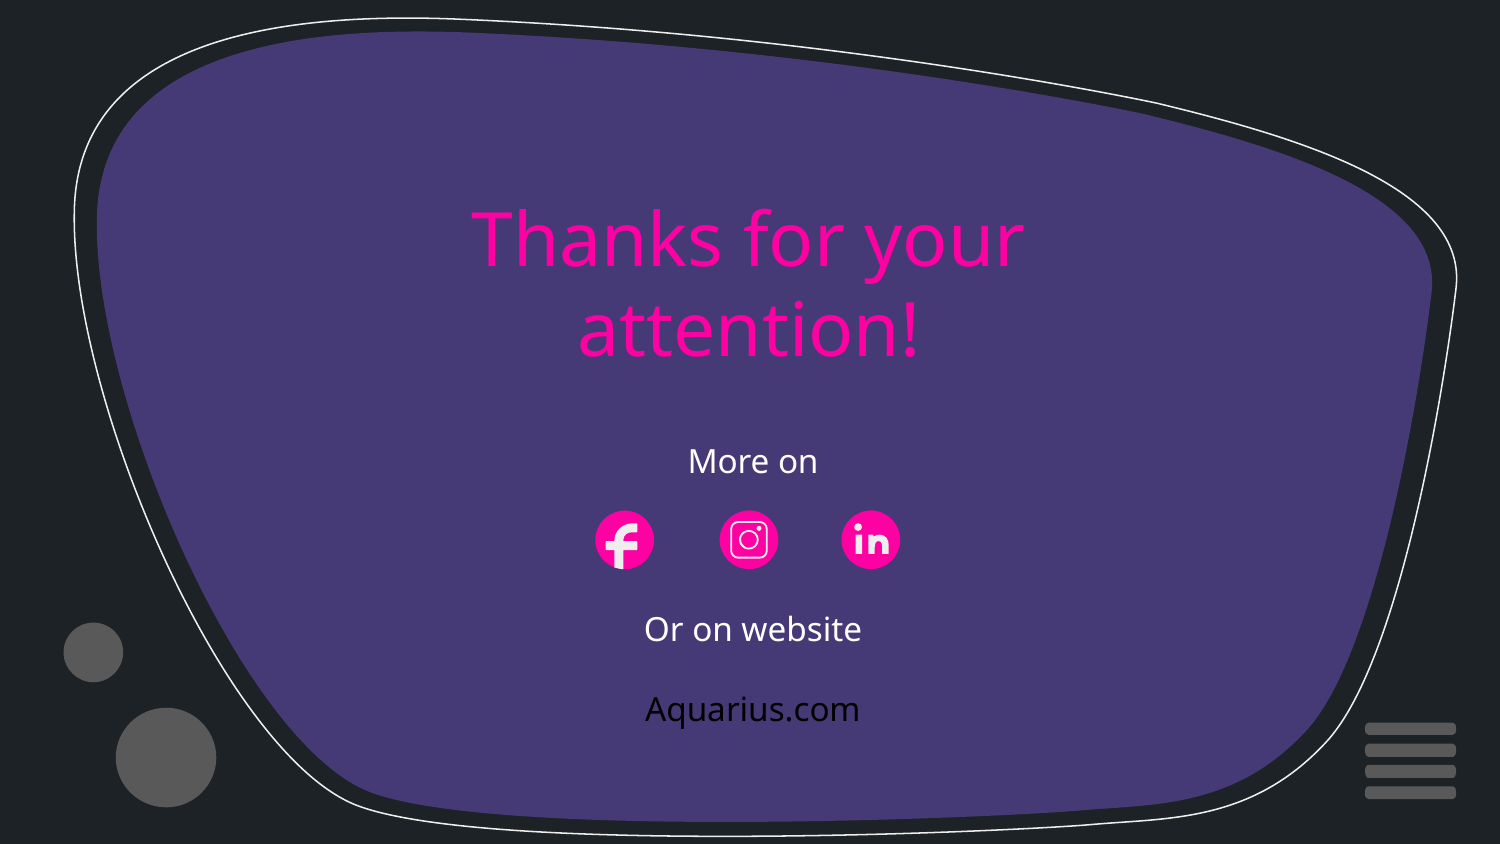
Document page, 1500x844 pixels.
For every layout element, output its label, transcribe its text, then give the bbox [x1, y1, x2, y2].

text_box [841, 510, 902, 570]
title Thanks for your attention! [442, 175, 1056, 387]
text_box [719, 510, 780, 570]
text_box Or on website Aquarius.com [613, 600, 893, 735]
text_box [368, 596, 1103, 760]
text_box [595, 510, 656, 570]
text_box More on [672, 432, 834, 488]
